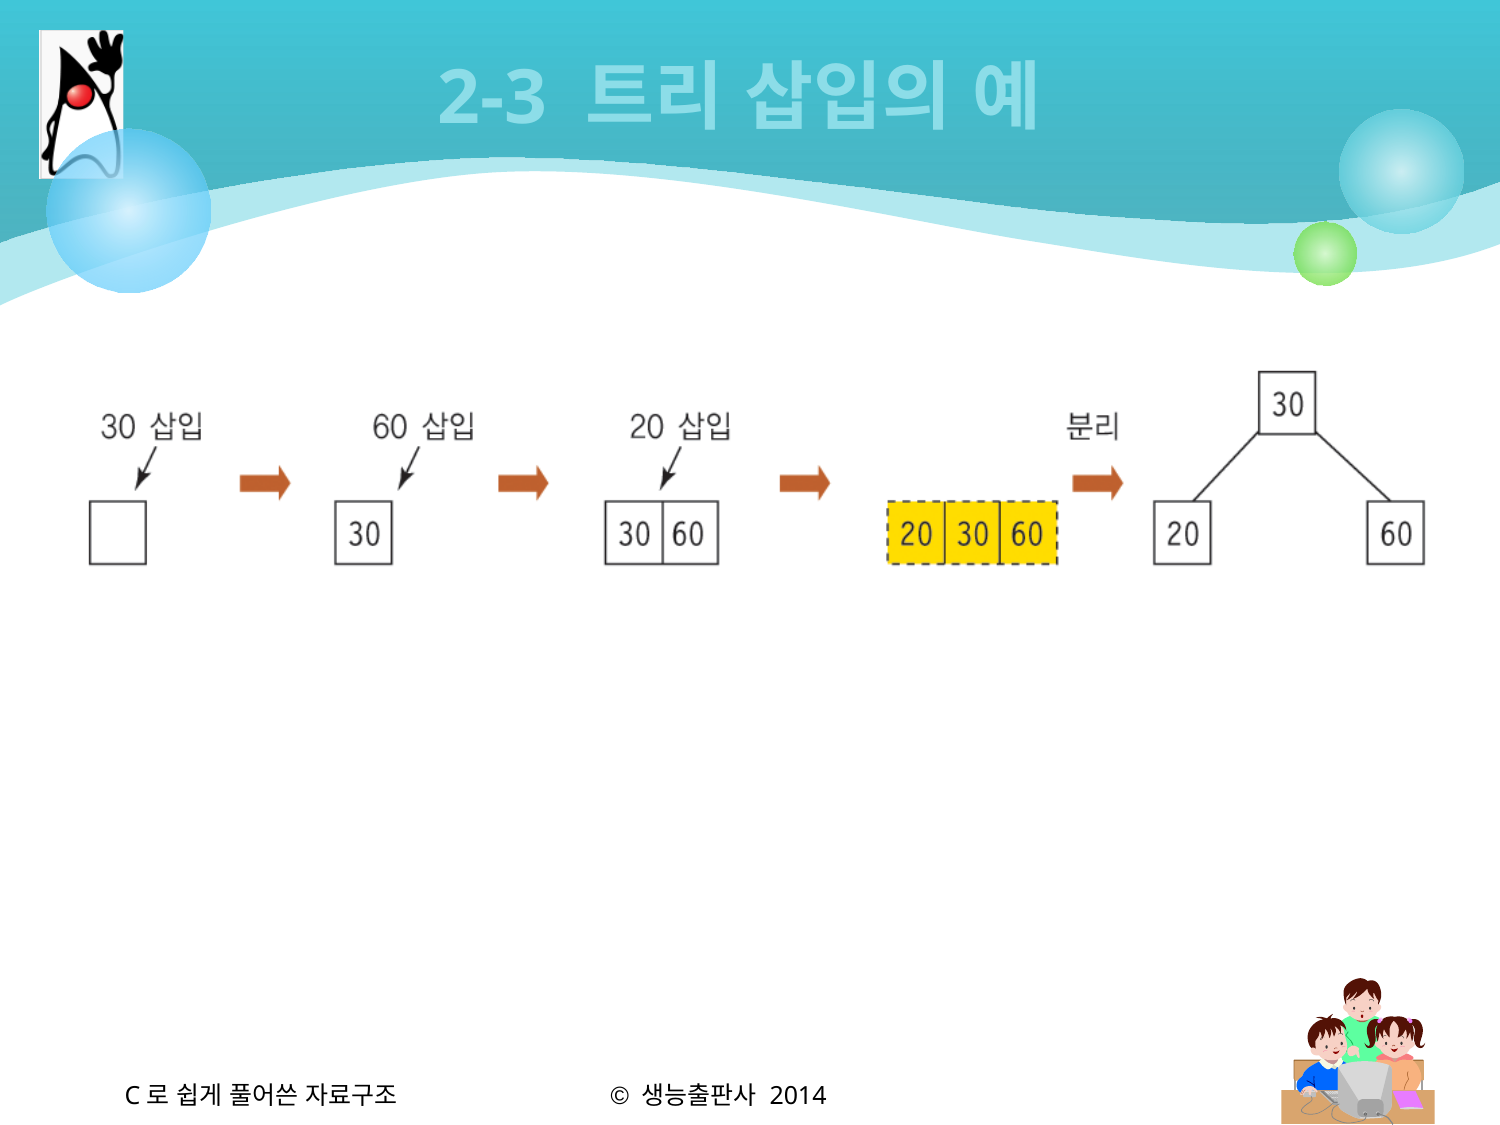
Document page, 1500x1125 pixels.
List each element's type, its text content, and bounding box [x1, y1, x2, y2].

picture [76, 362, 1436, 578]
picture [39, 30, 75, 179]
title 2-3 트리 삽입의 예 [75, 0, 1425, 188]
